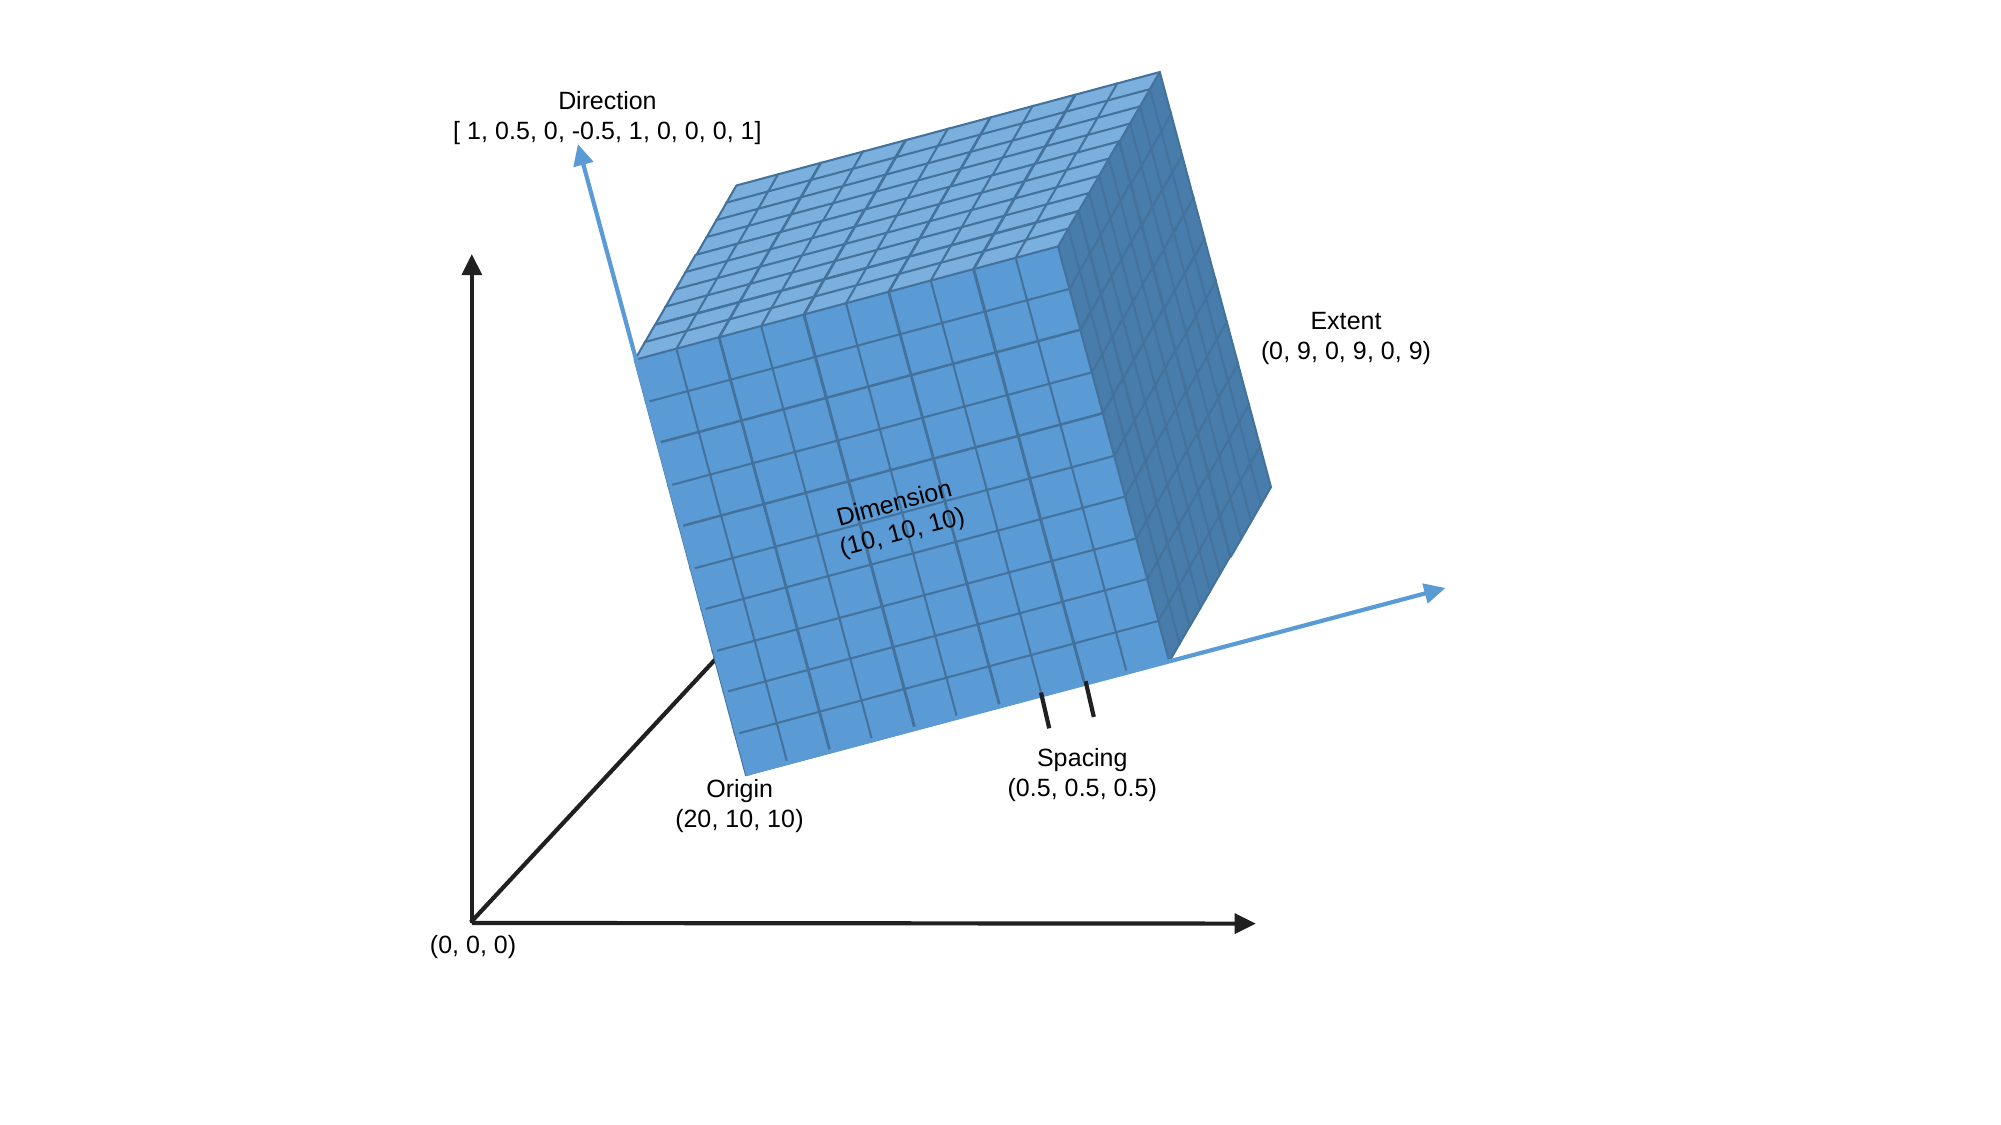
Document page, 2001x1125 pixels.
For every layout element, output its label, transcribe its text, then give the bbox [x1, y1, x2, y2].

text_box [577, 137, 1446, 776]
text_box Direction [ 1, 0.5, 0, -0.5, 1, 0, 0, 0, 1] [338, 76, 877, 152]
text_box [408, 254, 1256, 967]
